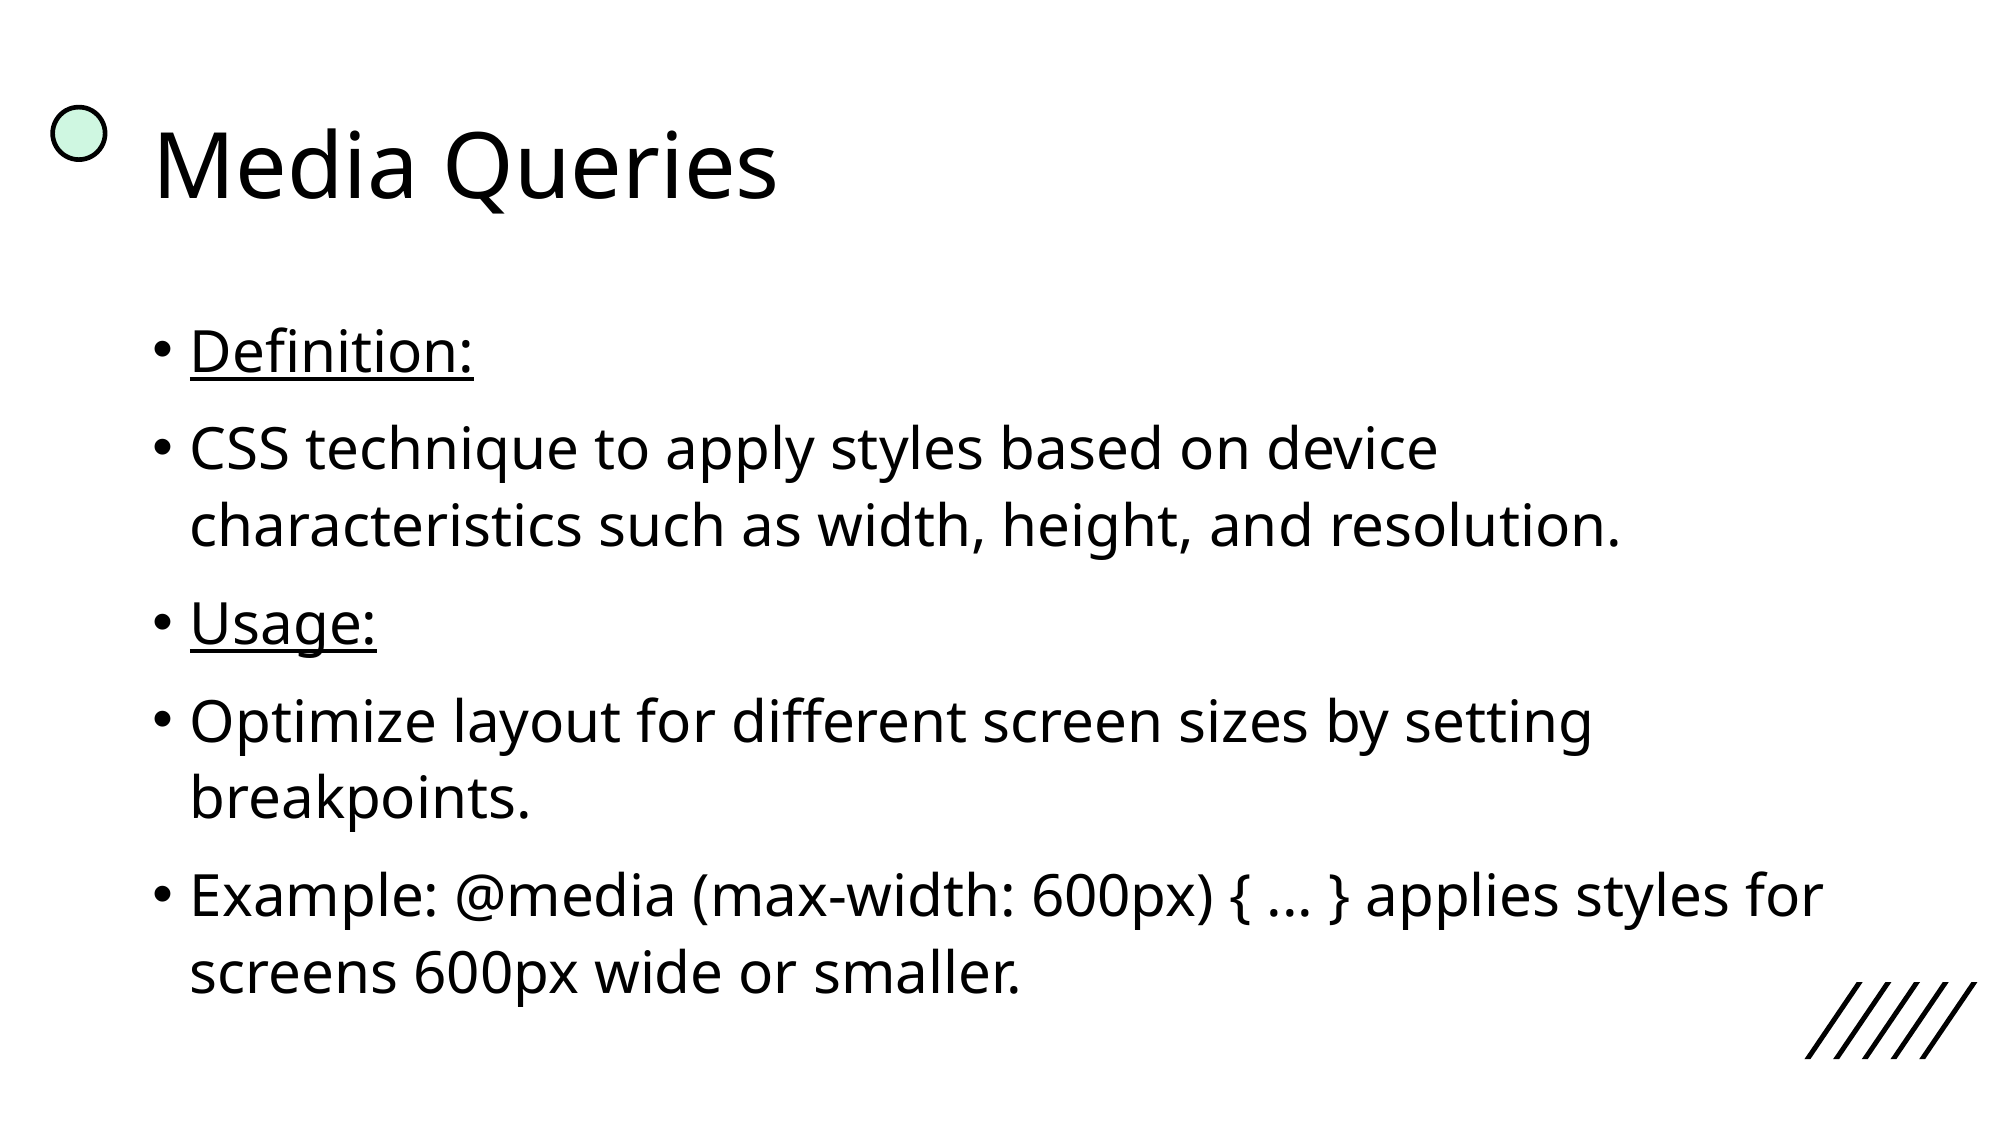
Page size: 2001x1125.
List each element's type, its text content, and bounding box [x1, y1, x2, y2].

list Definition: CSS technique to apply styles based on device characteristics such as width, height, and resolution. Usage: Optimize layout for different screen sizes by setting breakpoints. Example: @media (max-width: 600px) { ... } applies styles for screens 600px wide or smaller. [137, 299, 1863, 1014]
title Media Queries [137, 59, 1863, 278]
